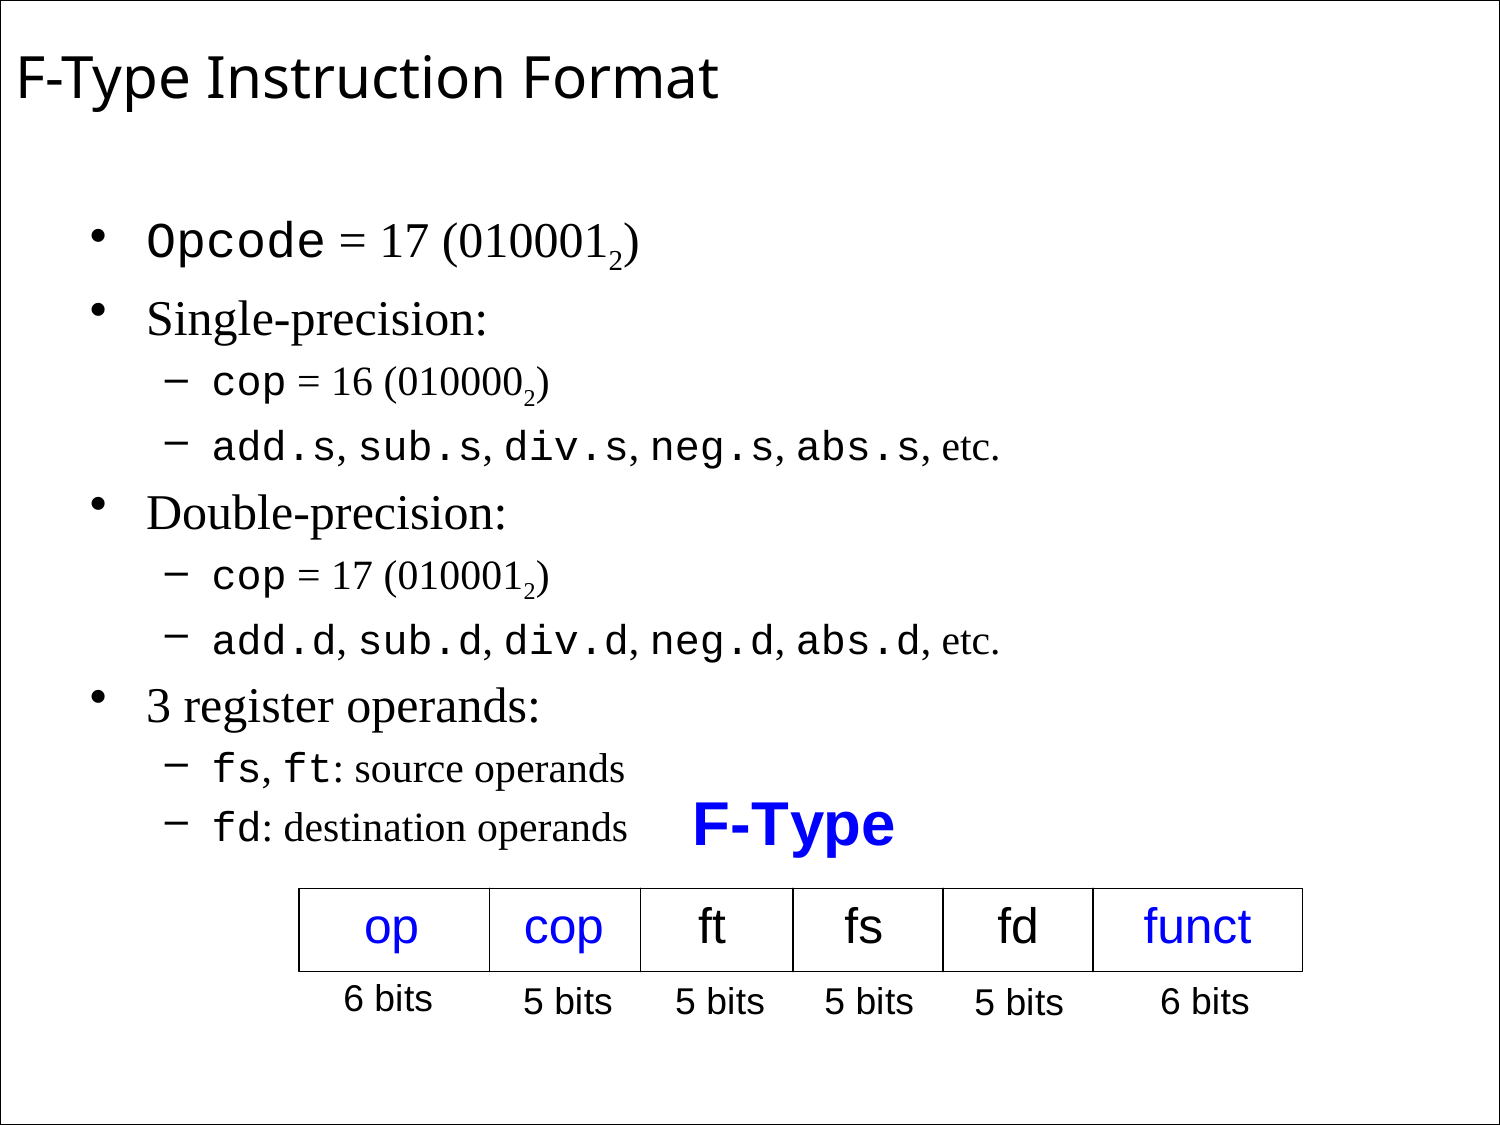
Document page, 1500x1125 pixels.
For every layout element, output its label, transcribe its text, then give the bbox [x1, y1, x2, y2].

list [290, 776, 1313, 1038]
title F-Type Instruction Format [0, 12, 1500, 138]
text_box Opcode = 17 (0100012) Single-precision: cop = 16 (0100002) add.s, sub.s, div.s, neg.s, abs.s, etc. Double-precision: cop = 17 (0100012) add.d, sub.d, div.d, neg.d, abs.d, etc. 3 register operands: fs, ft: source operands fd: destination operands [74, 200, 1425, 1050]
